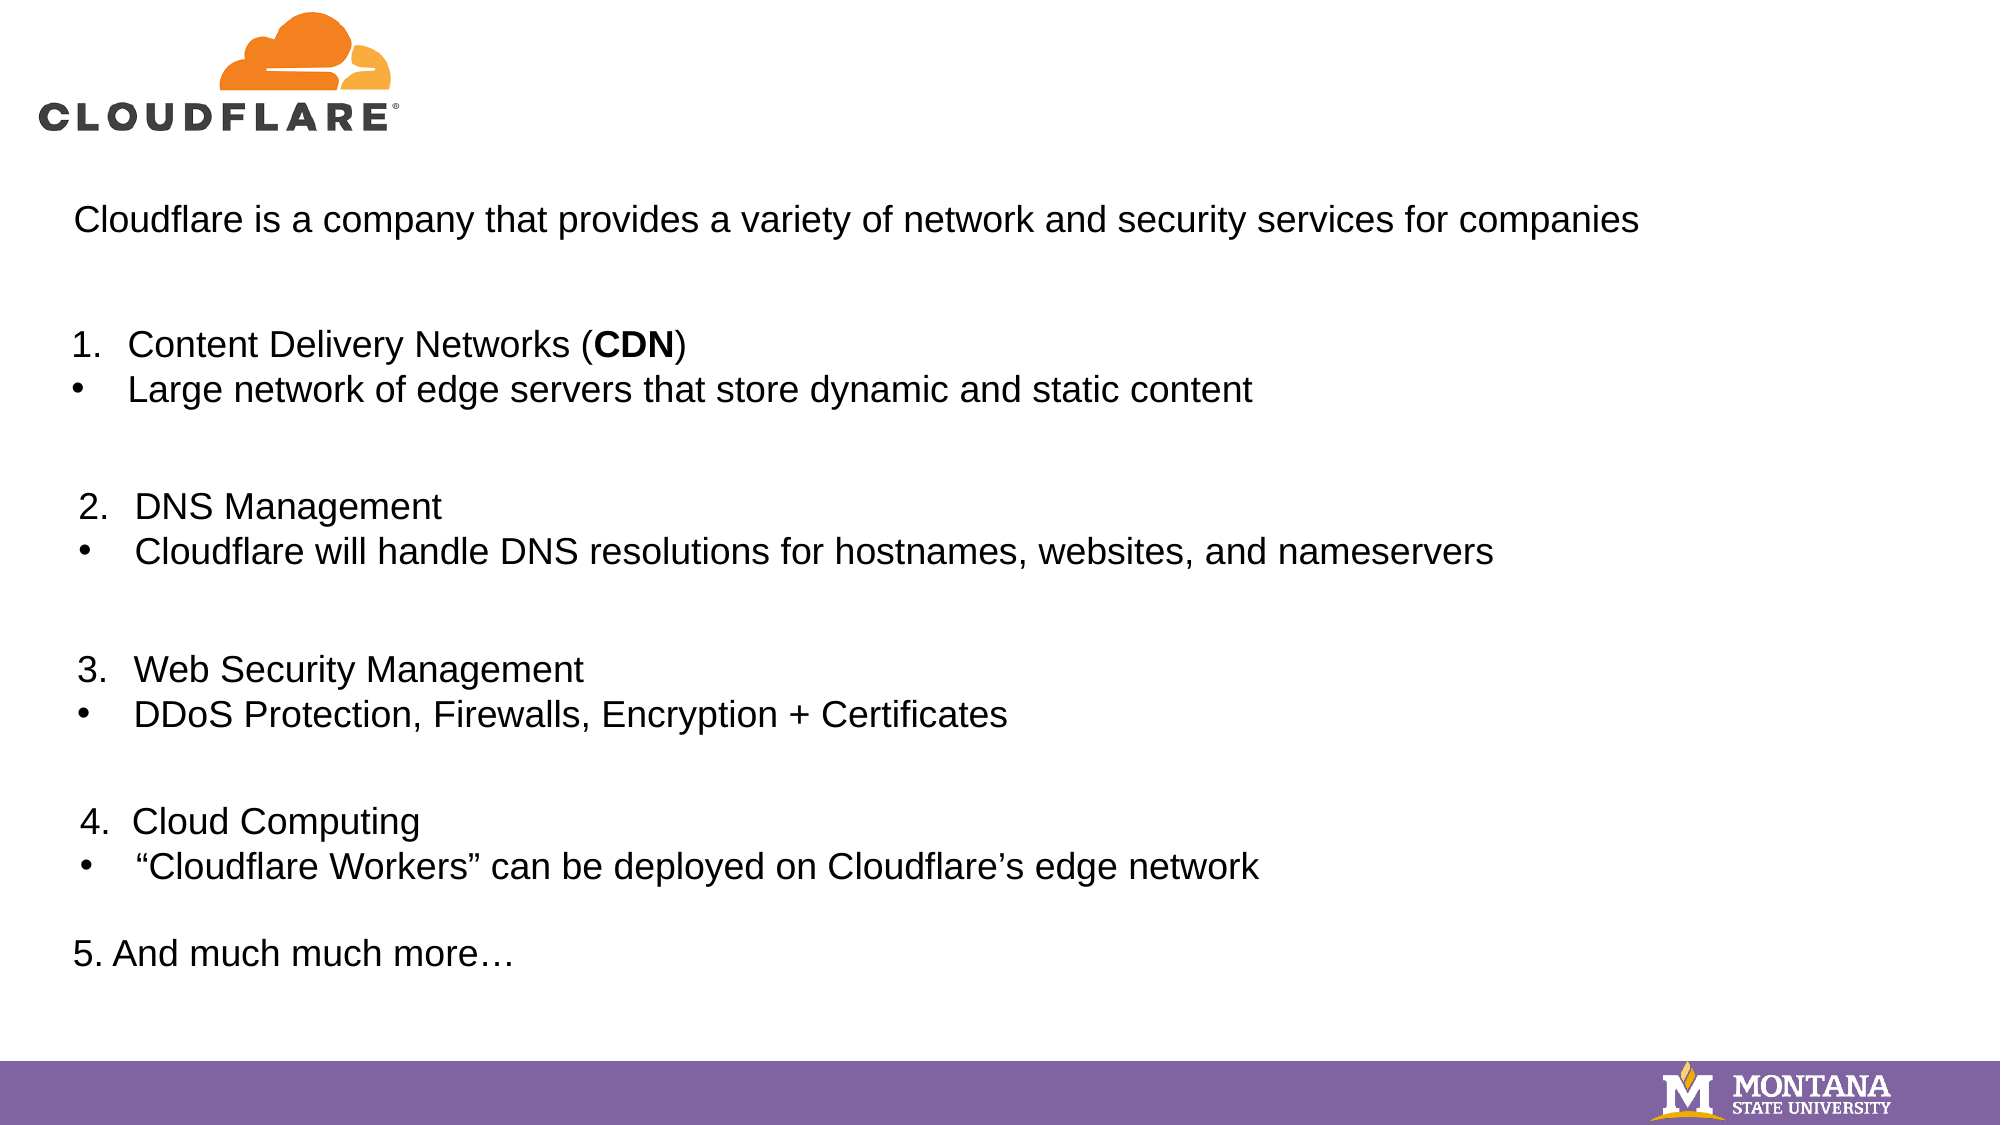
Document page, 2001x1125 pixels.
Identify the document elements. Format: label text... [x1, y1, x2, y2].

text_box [0, 1060, 1647, 1125]
picture [37, 12, 401, 131]
text_box DNS Management Cloudflare will handle DNS resolutions for hostnames, websites, and nameservers [63, 474, 1510, 580]
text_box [1892, 1060, 2000, 1125]
picture [1649, 1060, 1892, 1122]
text_box Cloudflare is a company that provides a variety of network and security services for companies [58, 187, 1656, 248]
text_box 5. And much much more… [58, 921, 532, 982]
text_box 4. Cloud Computing “Cloudflare Workers” can be deployed on Cloudflare’s edge network [65, 789, 1275, 895]
text_box Web Security Management DDoS Protection, Firewalls, Encryption + Certificates [62, 637, 1024, 742]
text_box Content Delivery Networks (CDN) Large network of edge servers that store dynamic and static content [56, 312, 1269, 418]
